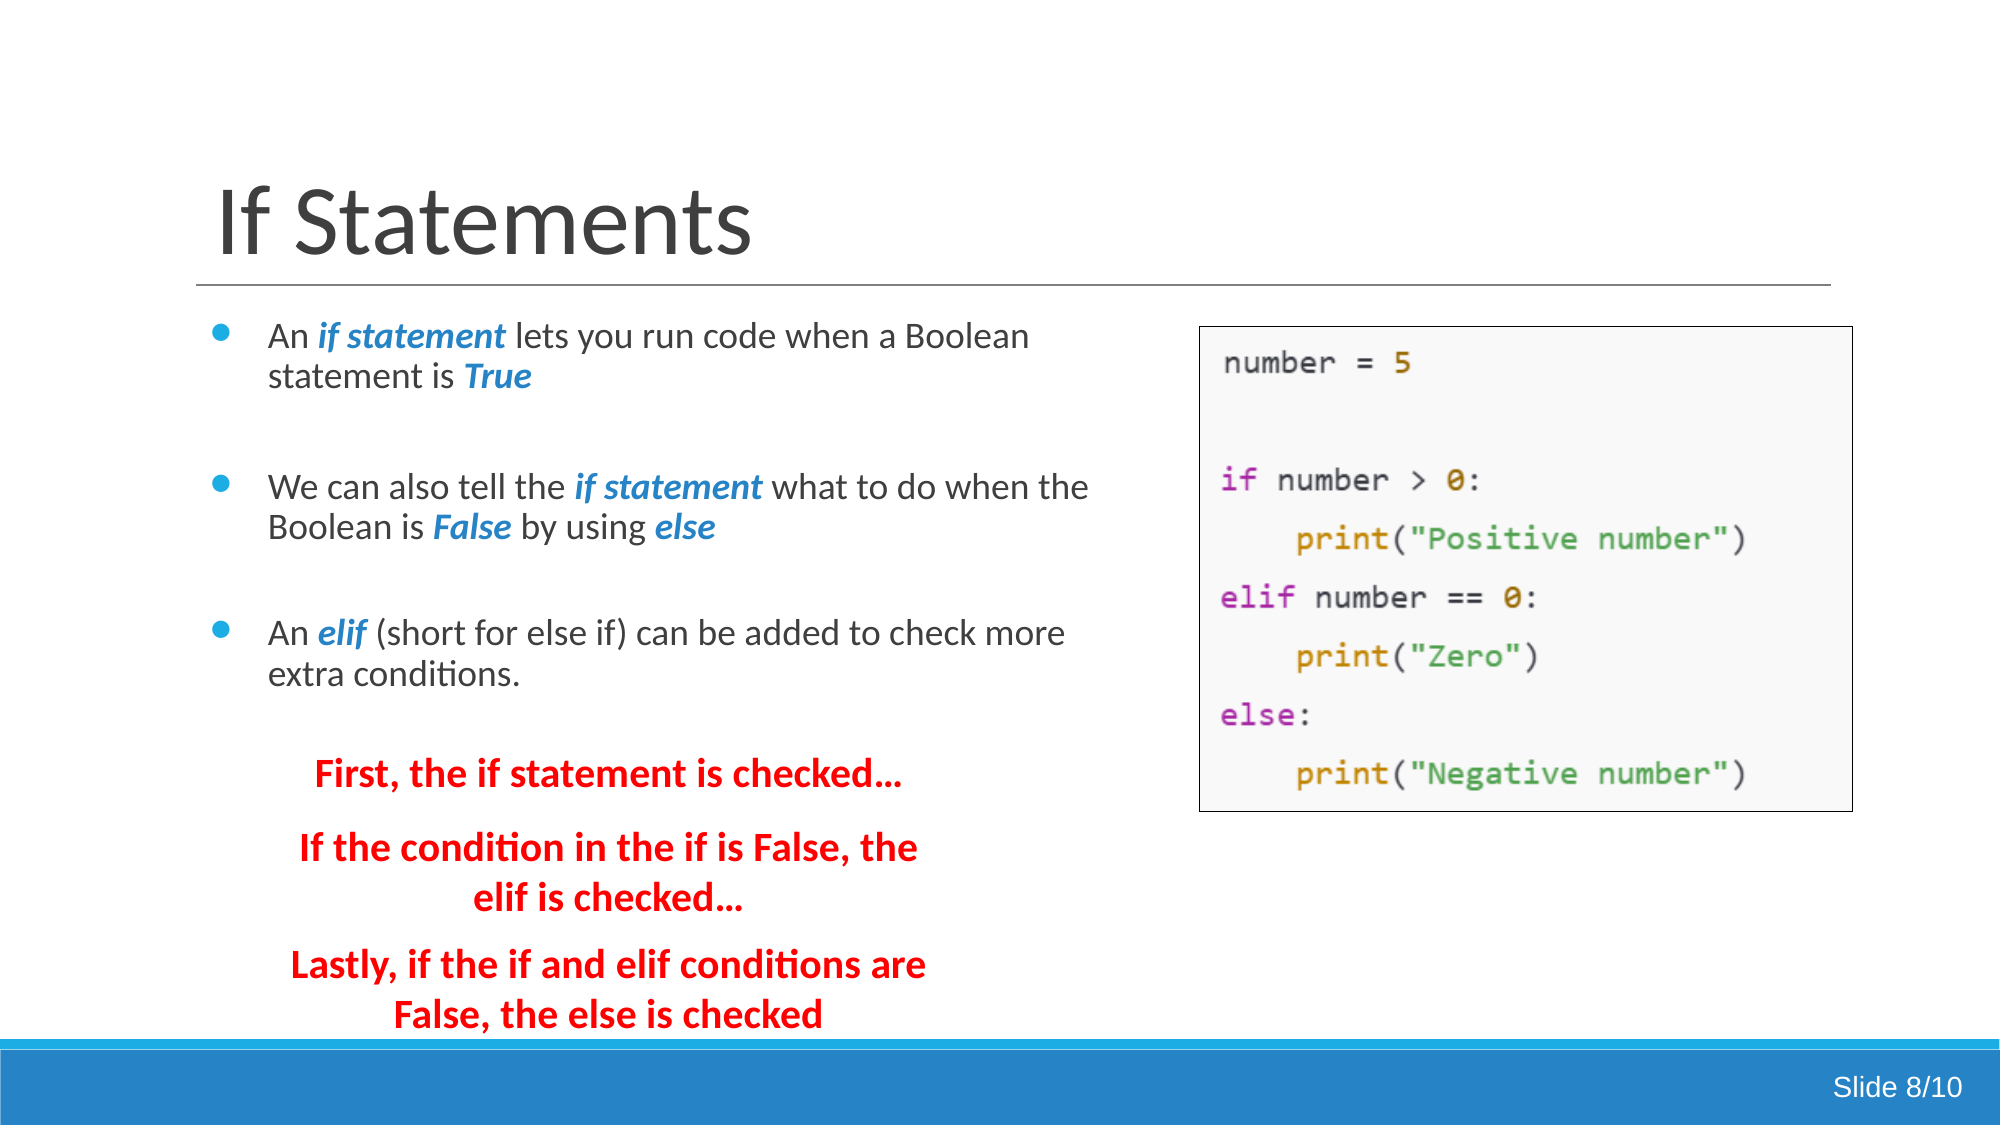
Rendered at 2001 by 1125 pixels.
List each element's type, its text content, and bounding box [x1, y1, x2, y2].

text_box An if statement lets you run code when a Boolean statement is True We can also tell the if statement what to do when the Boolean is False by using else An elif (short for else if) can be added to check more extra conditions. [192, 308, 1127, 870]
text_box If the condition in the if is False, the elif is checked… [262, 804, 956, 922]
text_box Slide 8/10 [1817, 1053, 2000, 1125]
text_box Lastly, if the if and elif conditions are False, the else is checked [262, 922, 956, 1053]
picture [1199, 326, 1853, 812]
title If Statements [200, 44, 1850, 283]
text_box First, the if statement is checked… [262, 731, 956, 804]
